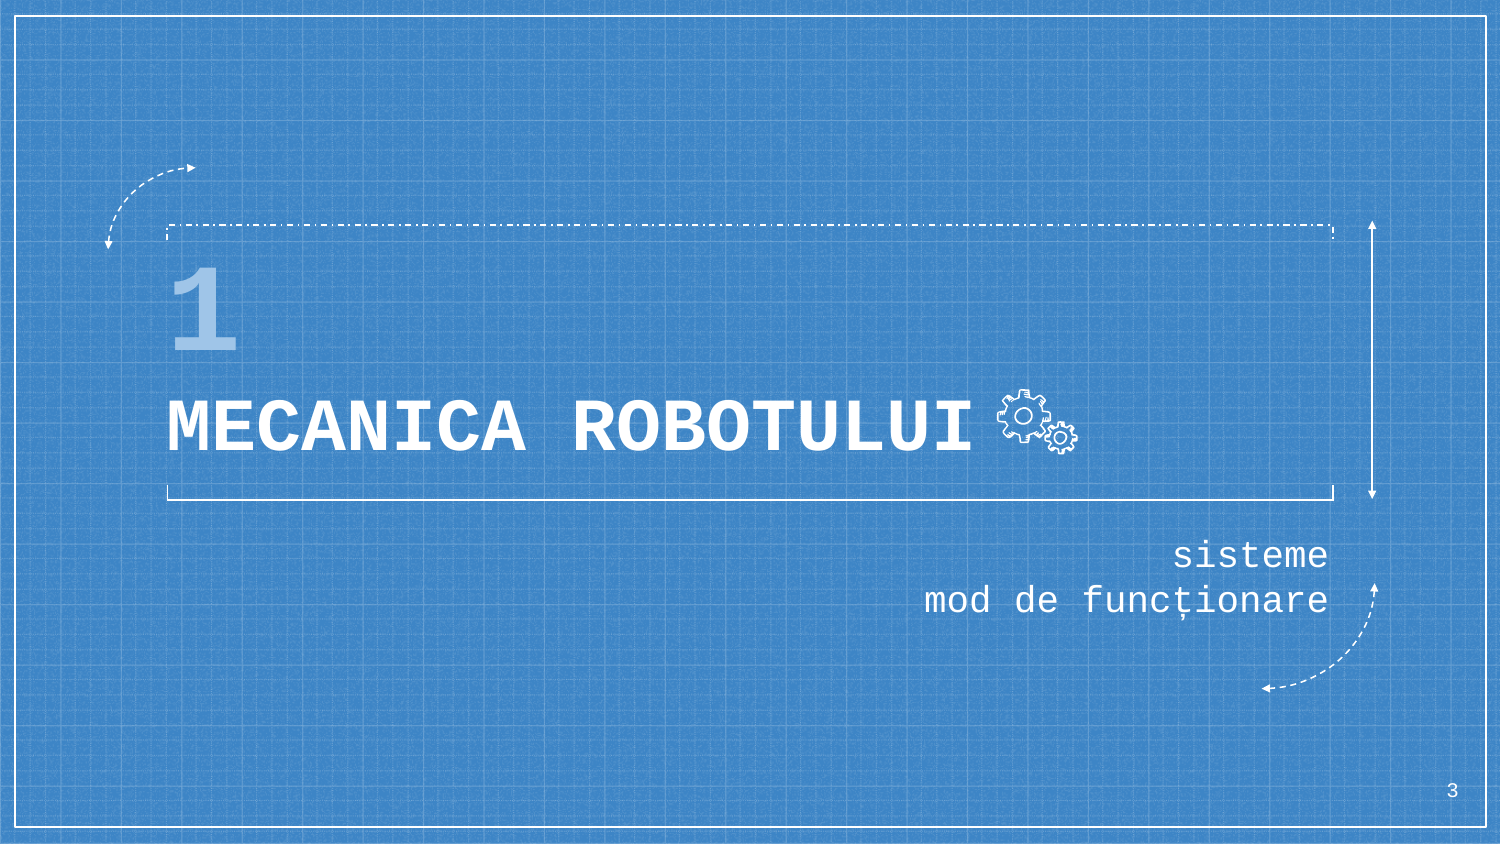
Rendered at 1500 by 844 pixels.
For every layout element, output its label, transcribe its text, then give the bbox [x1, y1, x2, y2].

slide_number 3 [1398, 761, 1474, 810]
text_box [996, 389, 1078, 455]
title 1 MECANICA ROBOTULUI [151, 210, 1334, 401]
picture [0, 0, 1500, 844]
subtitle sisteme mod de funcționare [703, 515, 1345, 644]
